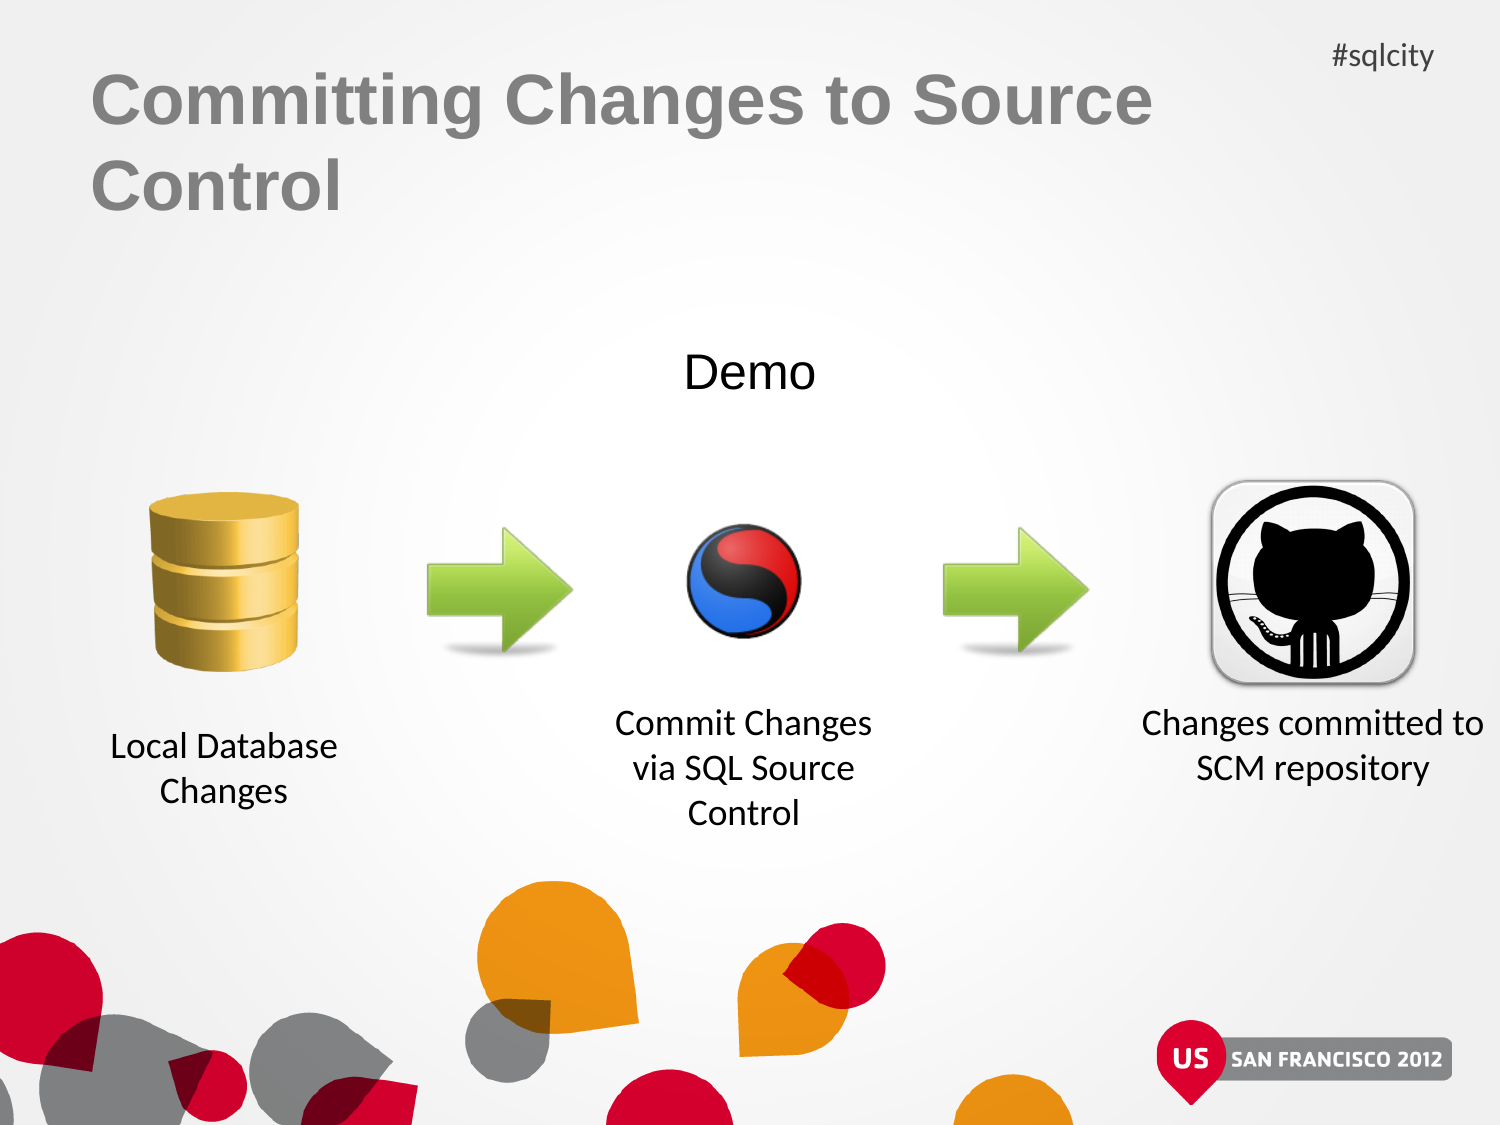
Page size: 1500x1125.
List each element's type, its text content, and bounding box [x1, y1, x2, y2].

picture [0, 0, 1500, 1125]
picture [927, 493, 1106, 671]
list Demo [75, 262, 1425, 829]
title Committing Changes to Source Control [75, 45, 1425, 233]
picture [128, 486, 320, 678]
picture [411, 493, 590, 671]
text_box Changes committed to SCM repository [1124, 690, 1500, 796]
text_box #sqlcity [1316, 25, 1451, 94]
text_box Local Database Changes [75, 713, 374, 819]
text_box Commit Changes via SQL Source Control [594, 690, 893, 841]
picture [681, 519, 807, 645]
